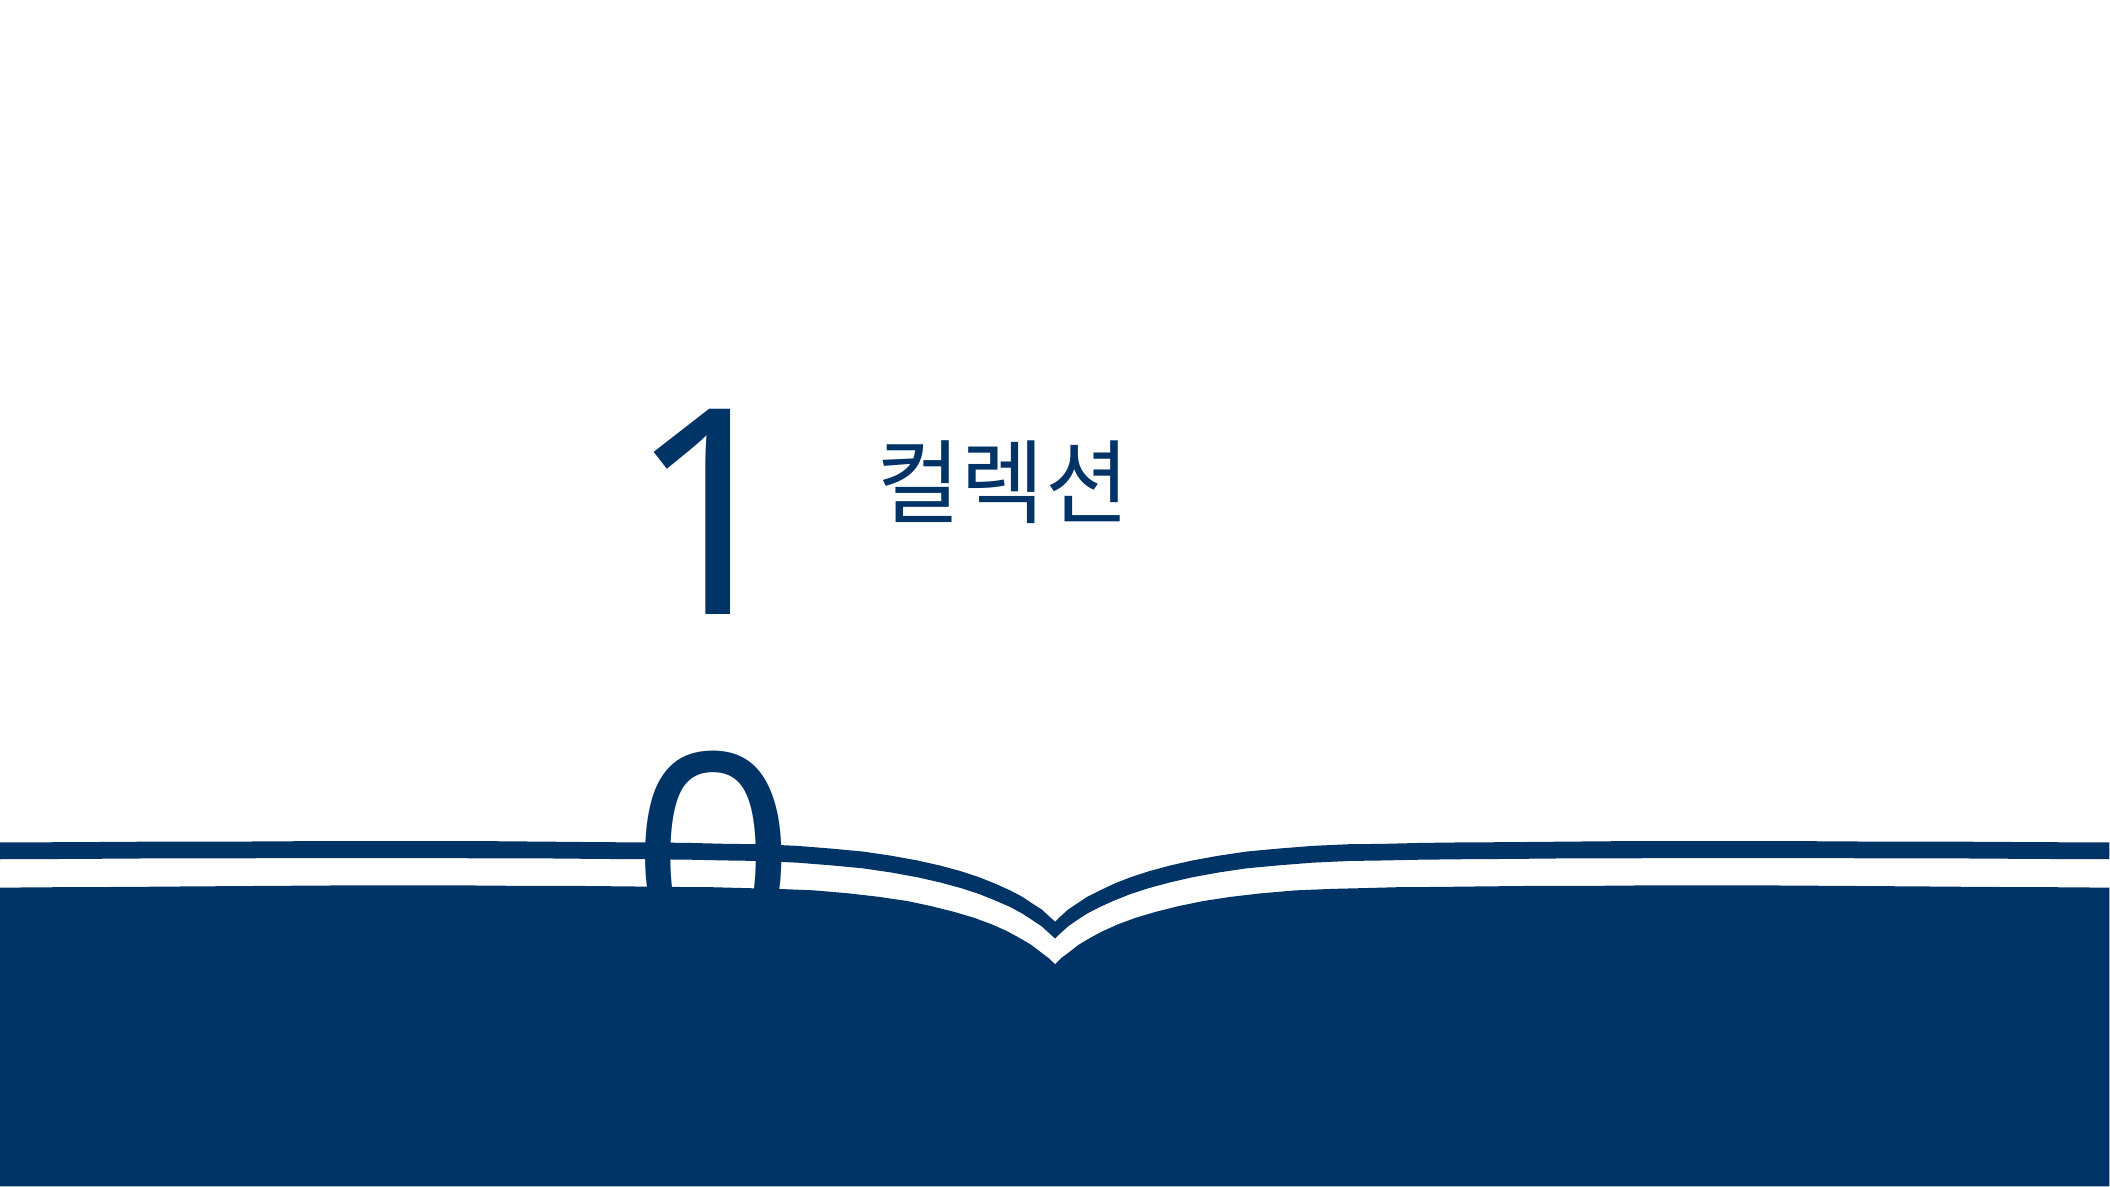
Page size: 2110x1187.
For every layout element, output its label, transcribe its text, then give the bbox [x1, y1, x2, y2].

text_box 10 [534, 320, 895, 856]
text_box [0, 885, 2110, 1187]
text_box [0, 841, 2110, 939]
text_box 10 [534, 859, 895, 899]
text_box 컬렉션 [895, 424, 1527, 535]
